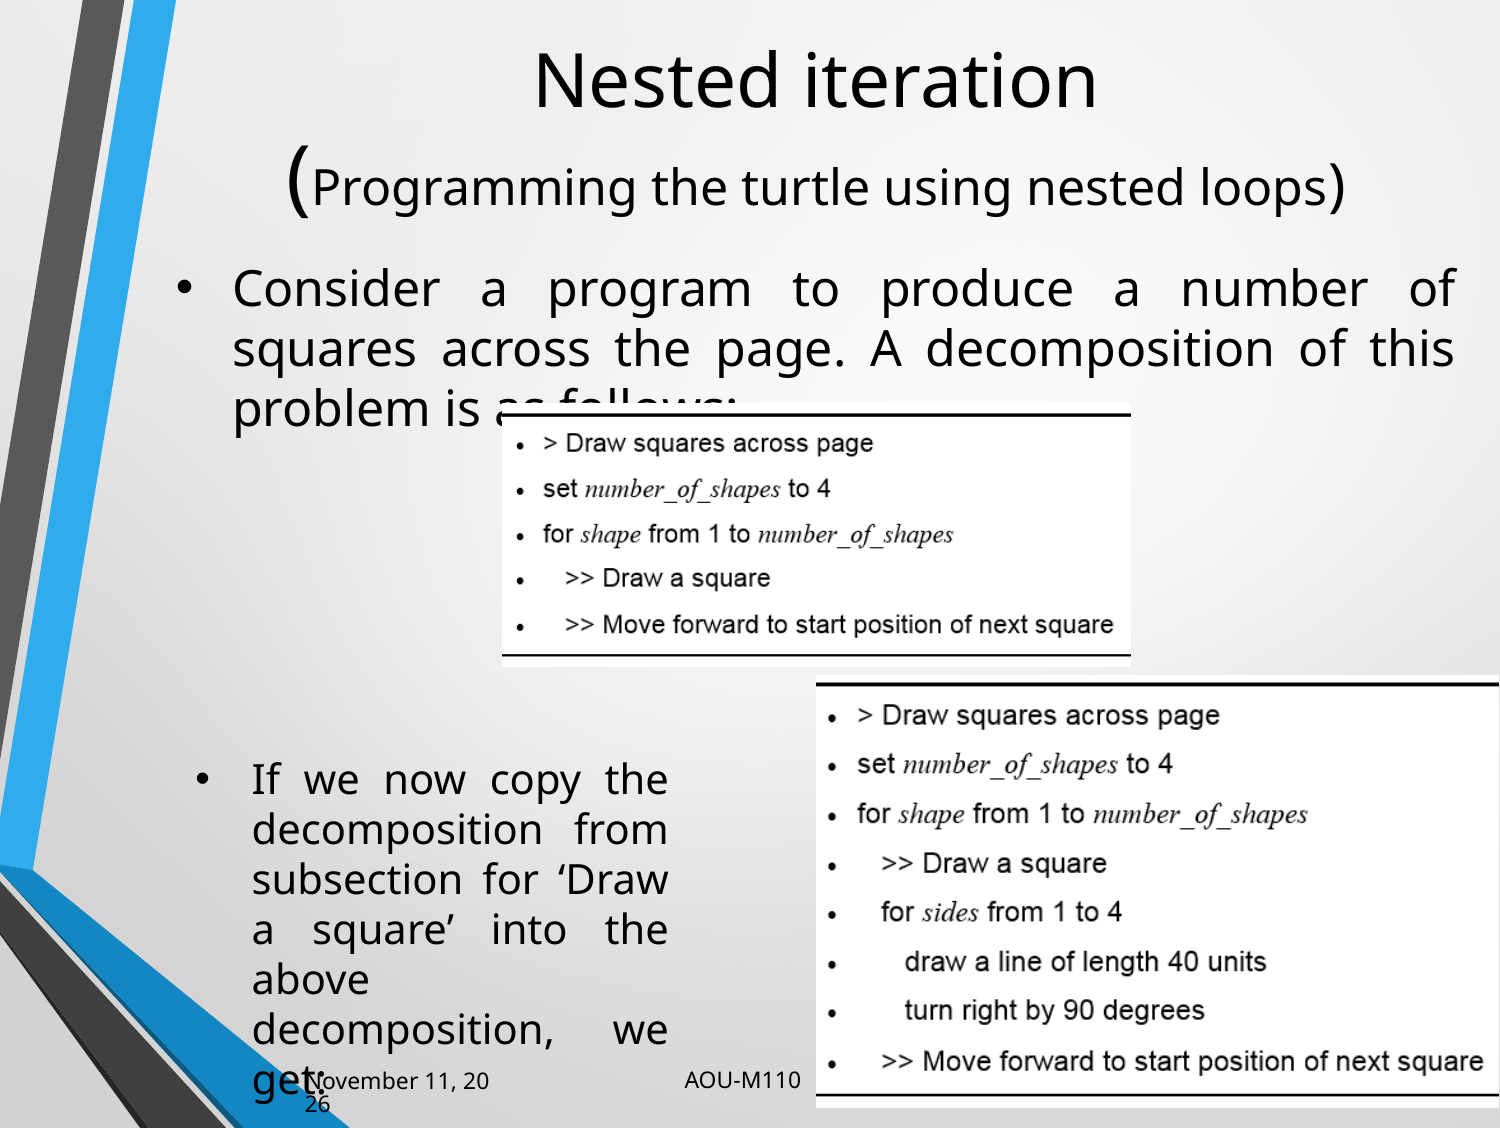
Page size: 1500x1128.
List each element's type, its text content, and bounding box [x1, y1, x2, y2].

picture [501, 402, 1131, 667]
text_box Consider a program to produce a number of squares across the page. A decomposition of this problem is as follows: [161, 248, 1472, 444]
footer AOU-M110 [669, 1050, 838, 1111]
title Nested iteration (Programming the turtle using nested loops) [161, 44, 1472, 211]
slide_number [289, 1052, 509, 1113]
text_box If we now copy the decomposition from subsection for ‘Draw a square’ into the above decomposition, we get: [180, 745, 684, 1111]
picture [815, 675, 1499, 1108]
